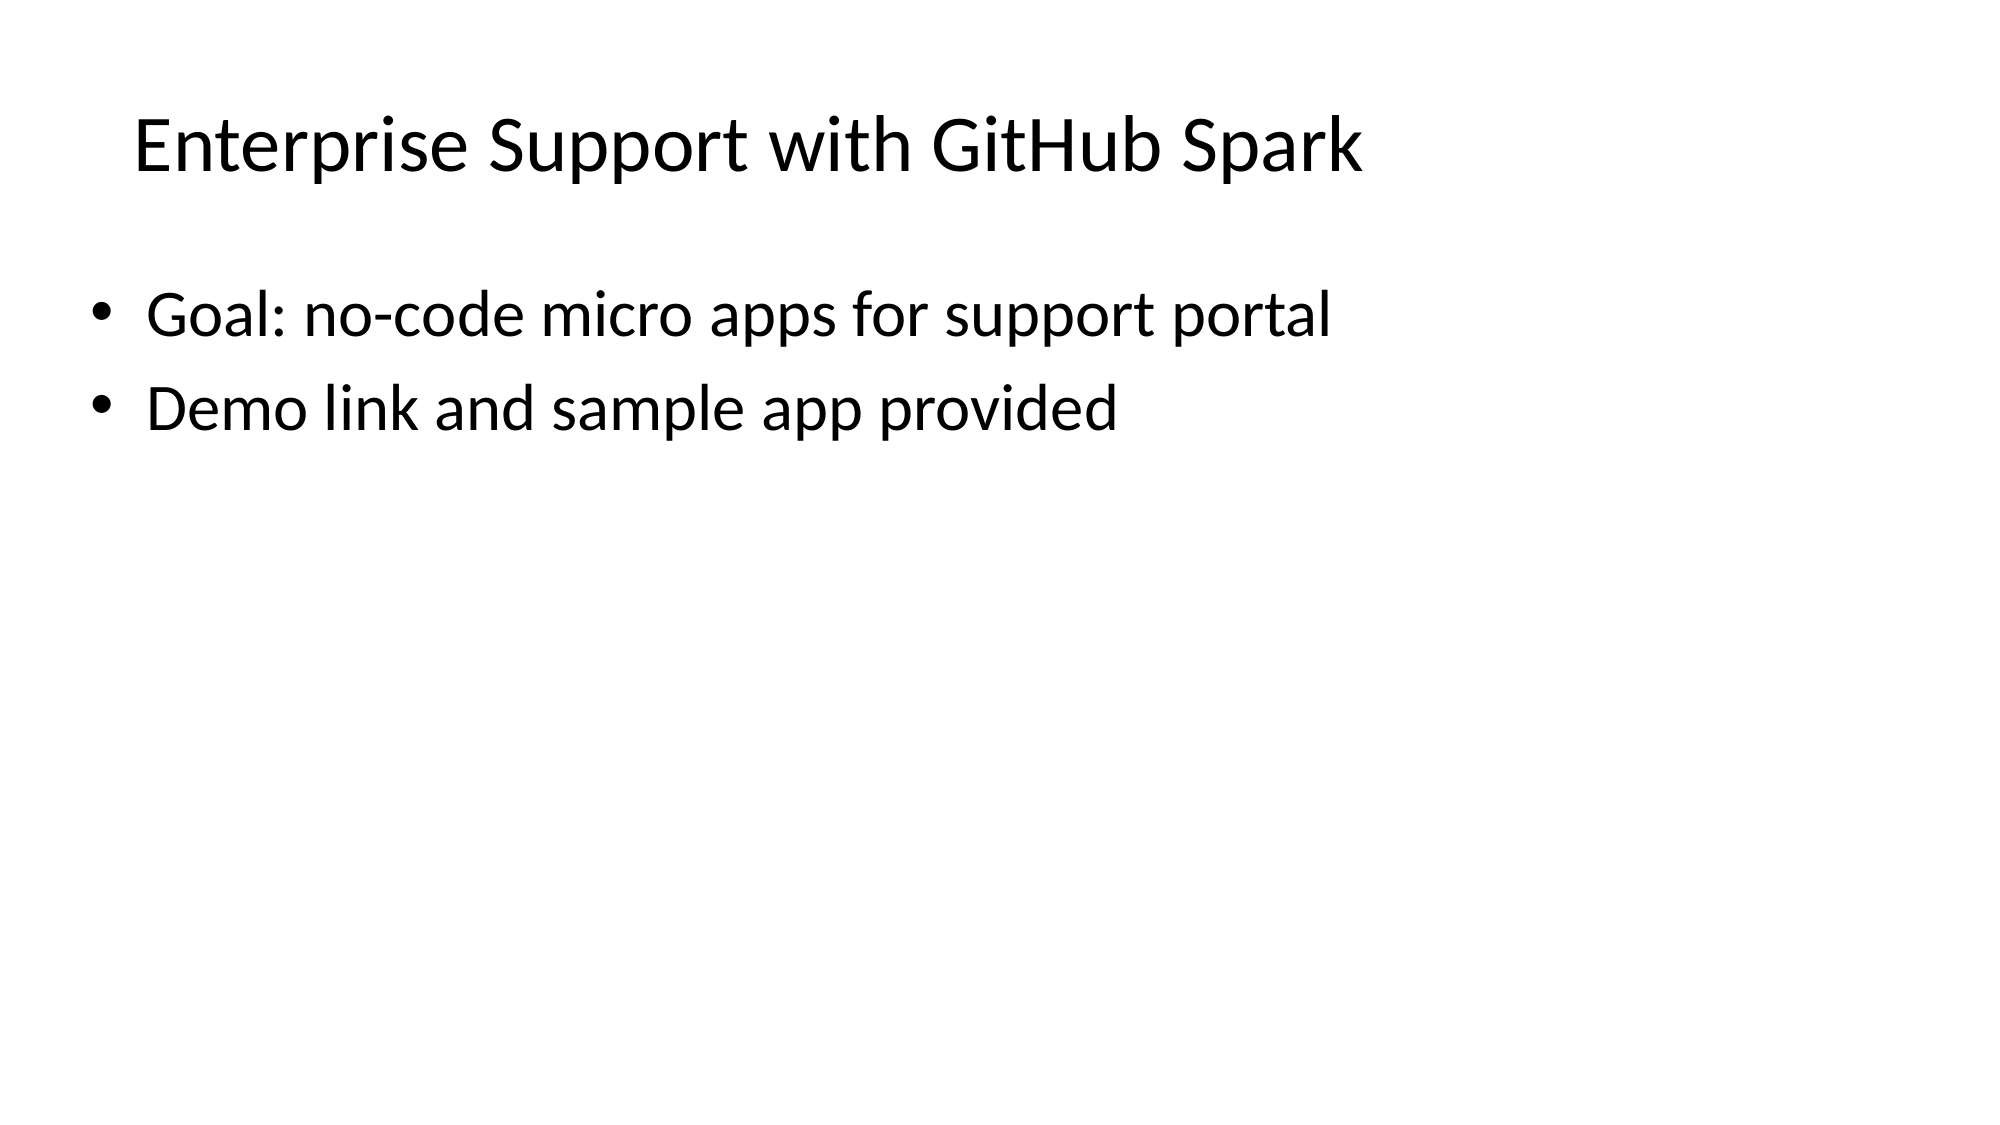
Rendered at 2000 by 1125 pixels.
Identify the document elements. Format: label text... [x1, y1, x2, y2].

list Goal: no-code micro apps for support portal Demo link and sample app provided [75, 262, 1425, 1005]
title Enterprise Support with GitHub Spark [75, 45, 1425, 233]
